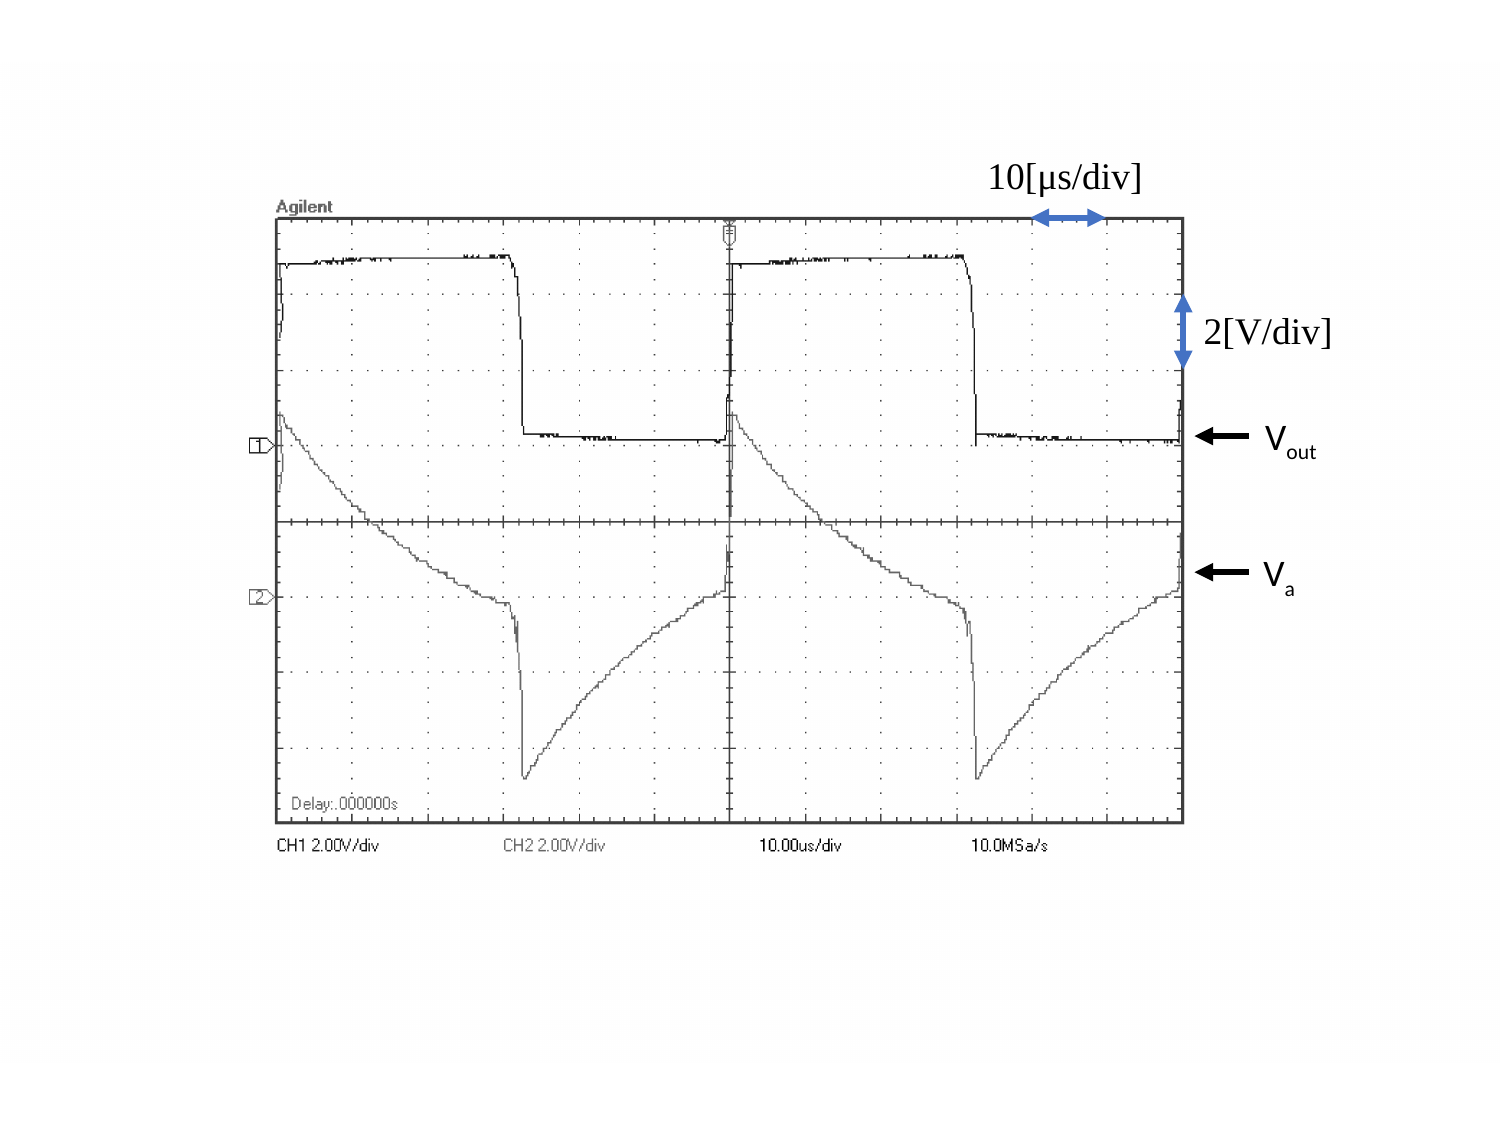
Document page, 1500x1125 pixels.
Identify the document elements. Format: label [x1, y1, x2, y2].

picture [0, 62, 1500, 1063]
